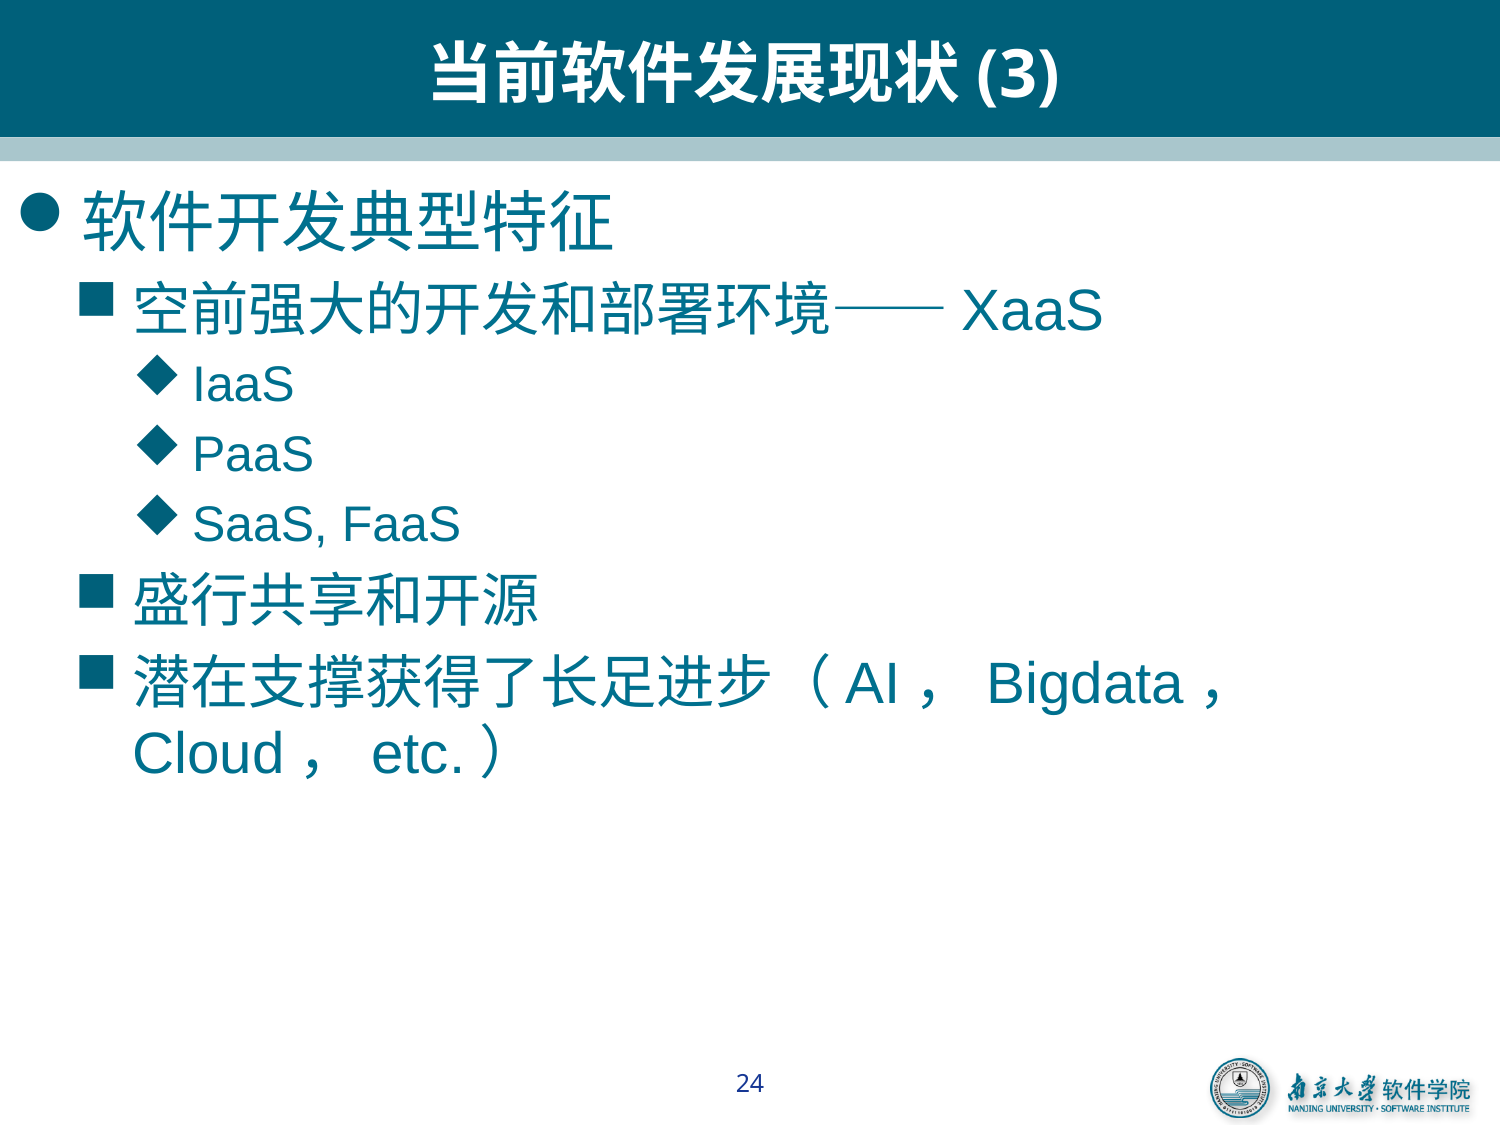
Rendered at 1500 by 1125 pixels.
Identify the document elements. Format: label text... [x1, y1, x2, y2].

picture [1210, 1058, 1233, 1082]
list 软件开发典型特征 空前强大的开发和部署环境——XaaS IaaS PaaS SaaS, FaaS 盛行共享和开源 潜在支撑获得了长足进步（AI，Bigdata， Cloud，etc.） [0, 172, 1463, 1050]
picture [1210, 1095, 1230, 1118]
picture [1213, 1058, 1470, 1118]
slide_number 24 [575, 1059, 925, 1113]
title 当前软件发展现状(3) [50, 24, 1438, 118]
